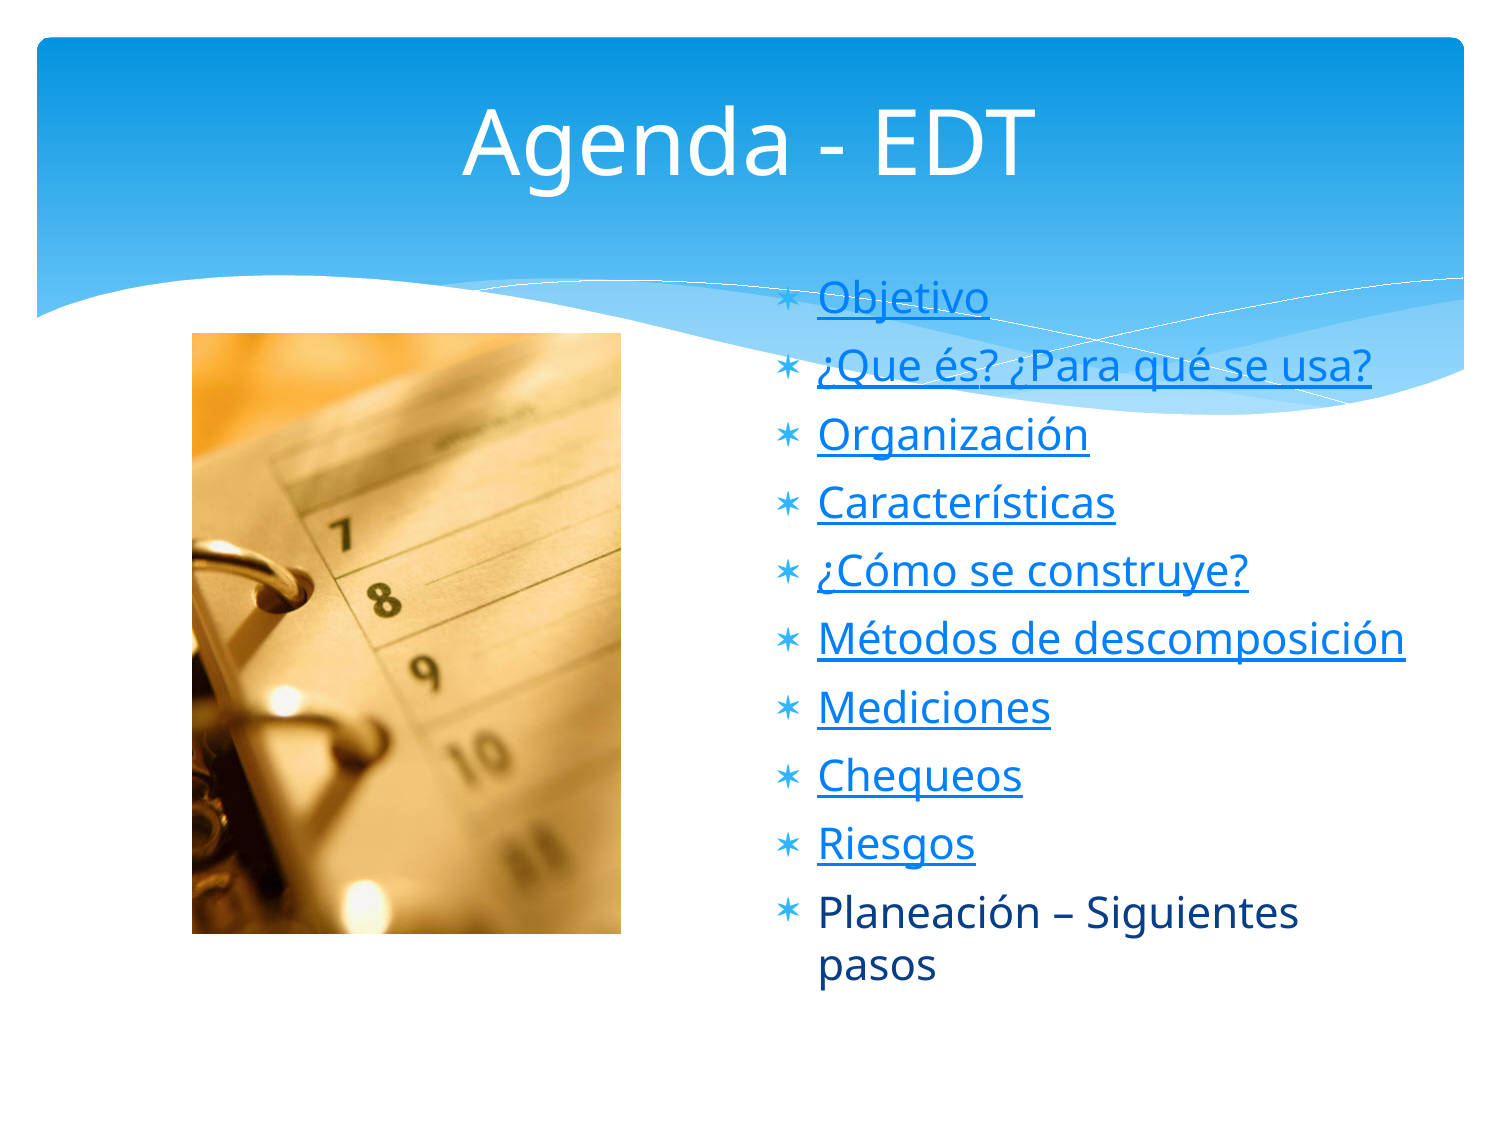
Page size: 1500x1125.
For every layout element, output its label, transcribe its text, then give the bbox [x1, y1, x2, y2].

title Agenda - EDT [75, 45, 1425, 233]
list Objetivo ¿Que és? ¿Para qué se usa? Organización Características ¿Cómo se construye? Métodos de descomposición Mediciones Chequeos Riesgos Planeación – Siguientes pasos [762, 262, 1425, 1005]
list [191, 333, 621, 934]
